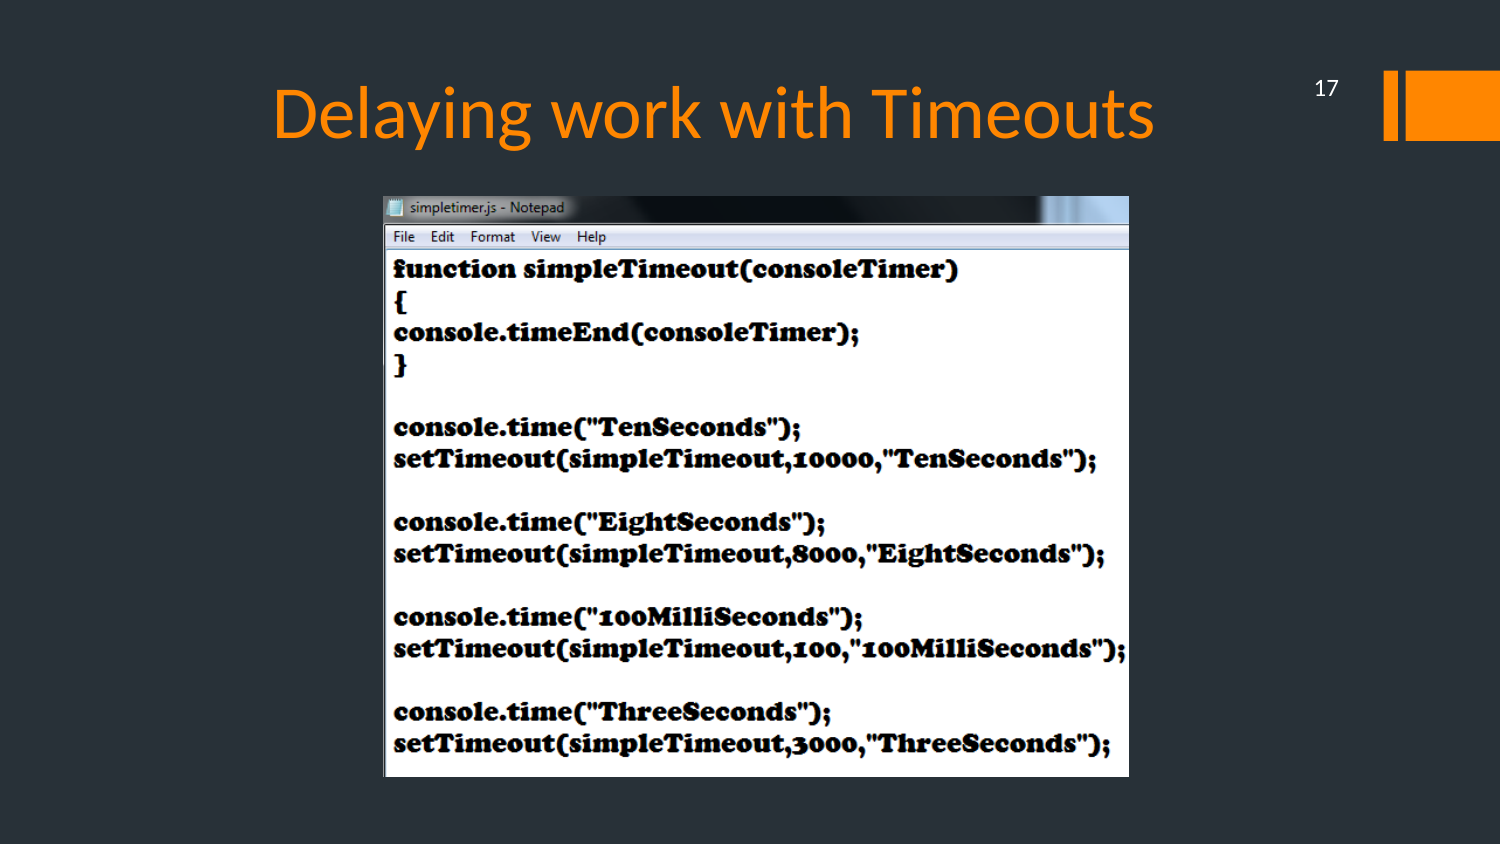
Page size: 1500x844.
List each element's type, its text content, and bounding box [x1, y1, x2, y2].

title Delaying work with Timeouts [257, 11, 1358, 162]
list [383, 196, 1130, 777]
slide_number 17 [1199, 67, 1355, 105]
